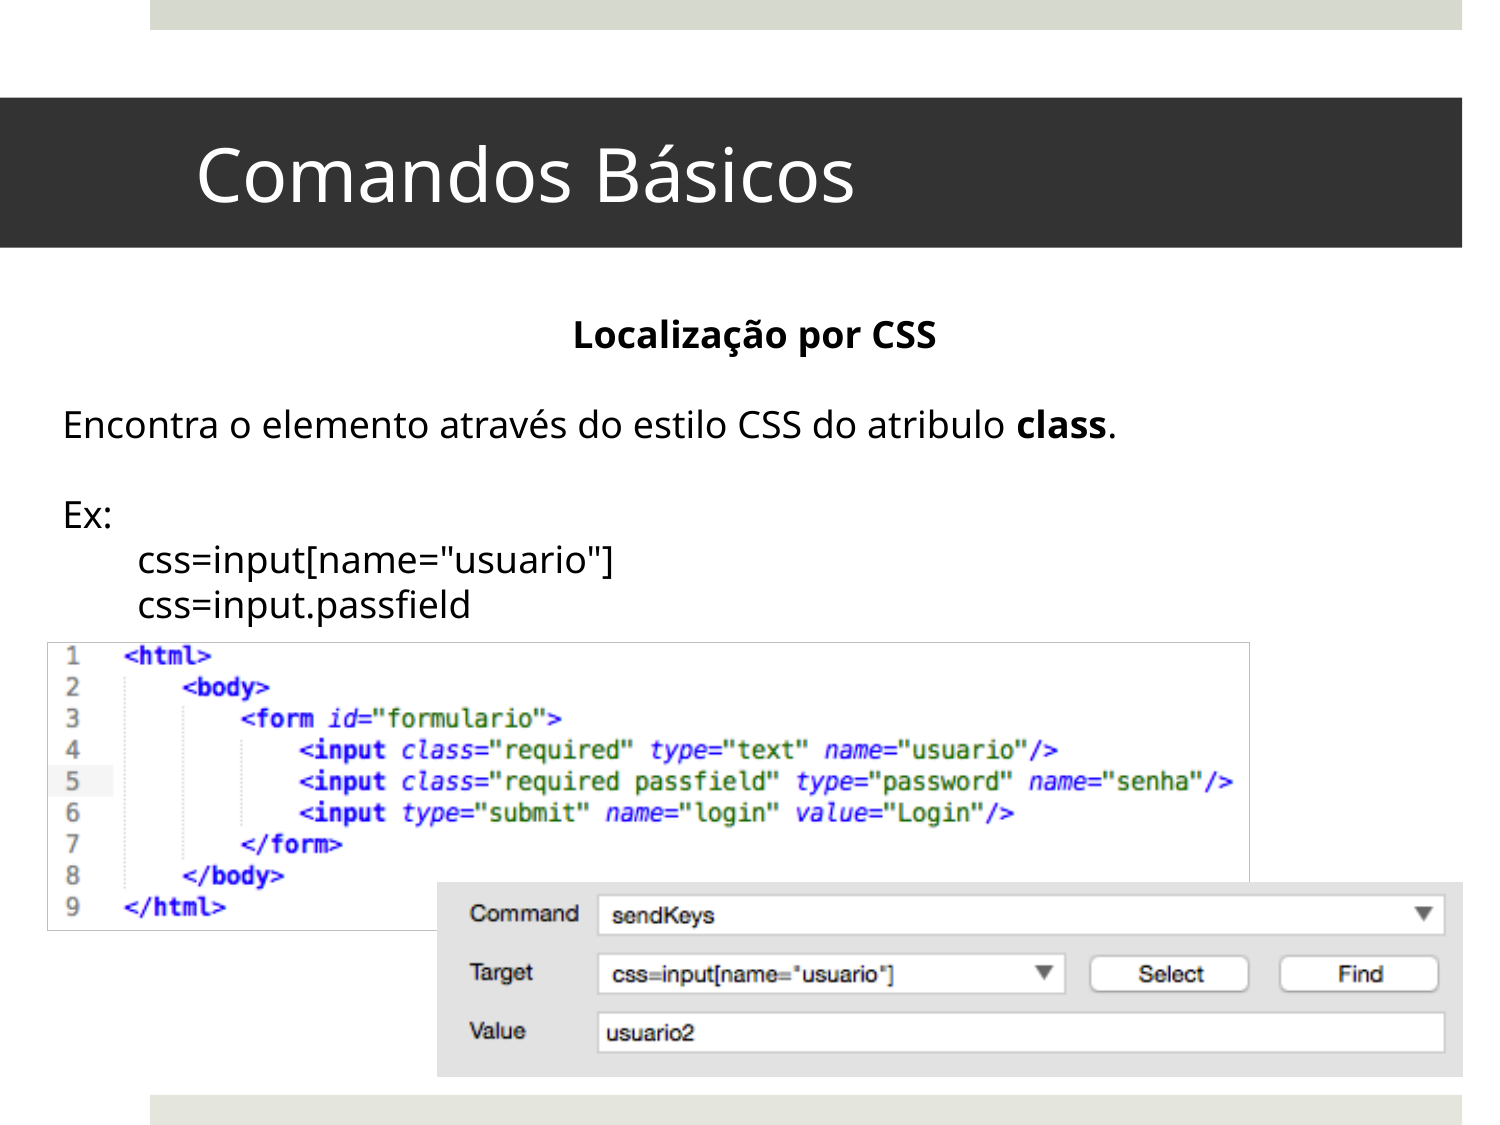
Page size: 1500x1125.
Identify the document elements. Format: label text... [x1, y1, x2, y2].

title Comandos Básicos [0, 97, 1463, 248]
text_box Localização por CSS Encontra o elemento através do estilo CSS do atribulo class. Ex: css=input[name="usuario"] css=input.passfield [47, 303, 1463, 634]
picture [47, 642, 1463, 1077]
